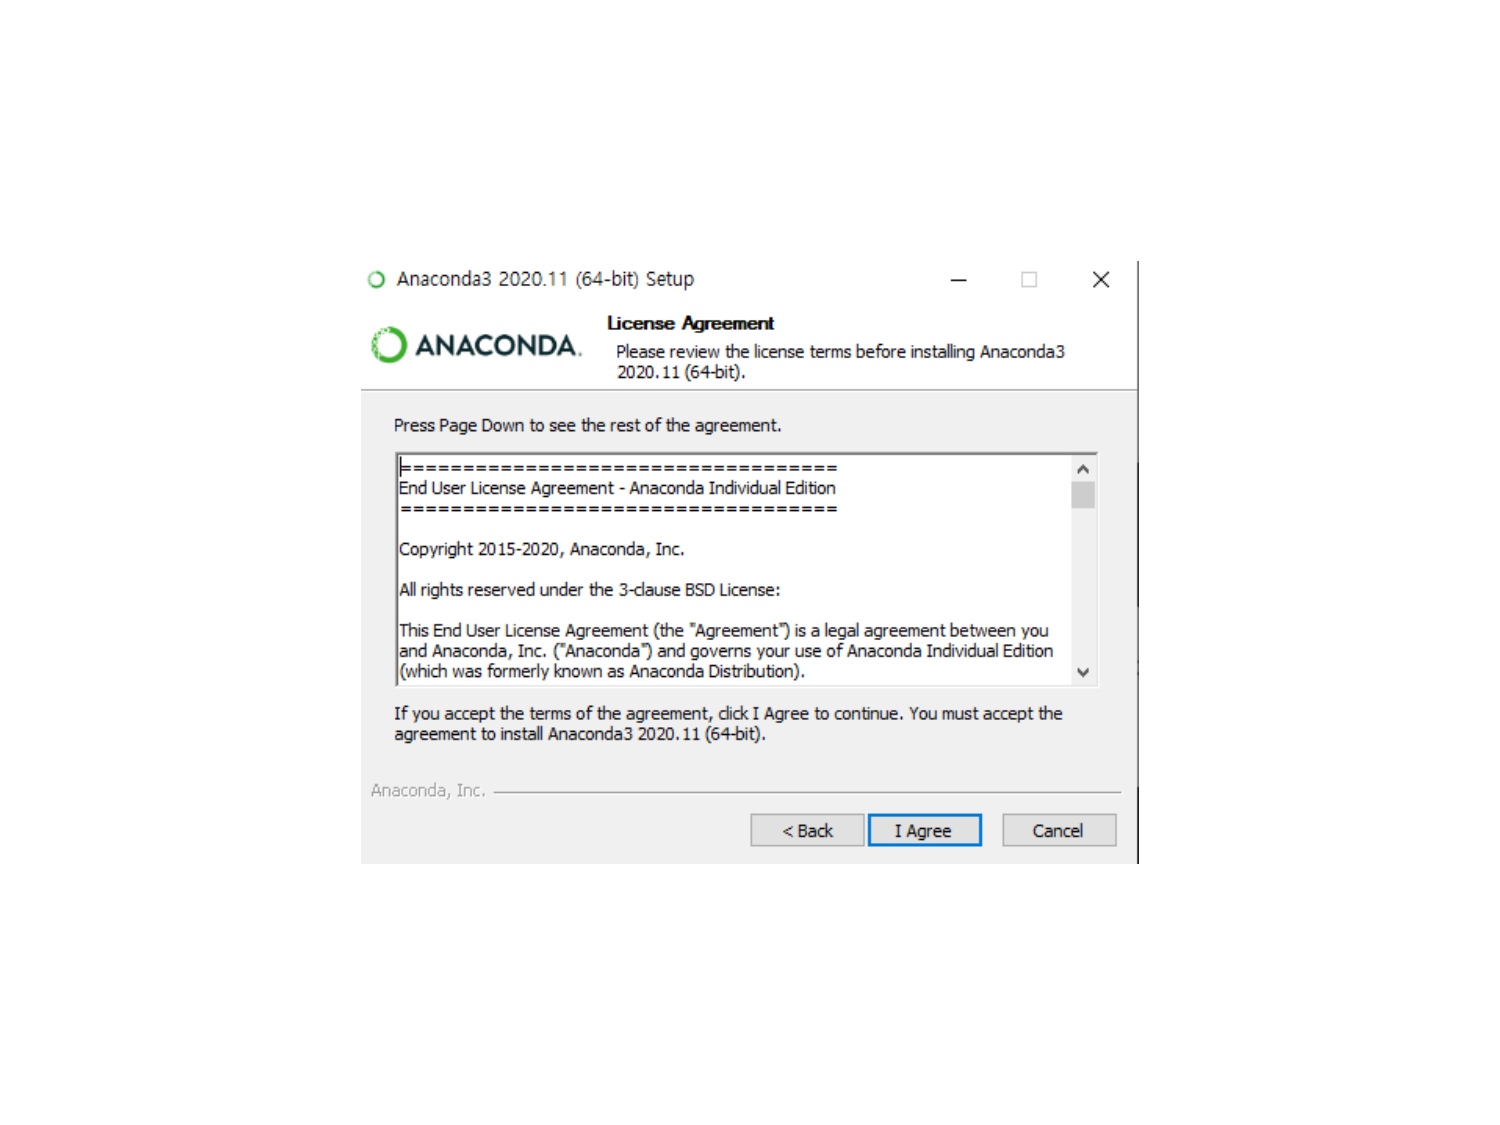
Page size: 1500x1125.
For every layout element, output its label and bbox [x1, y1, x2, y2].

picture [361, 261, 1139, 864]
